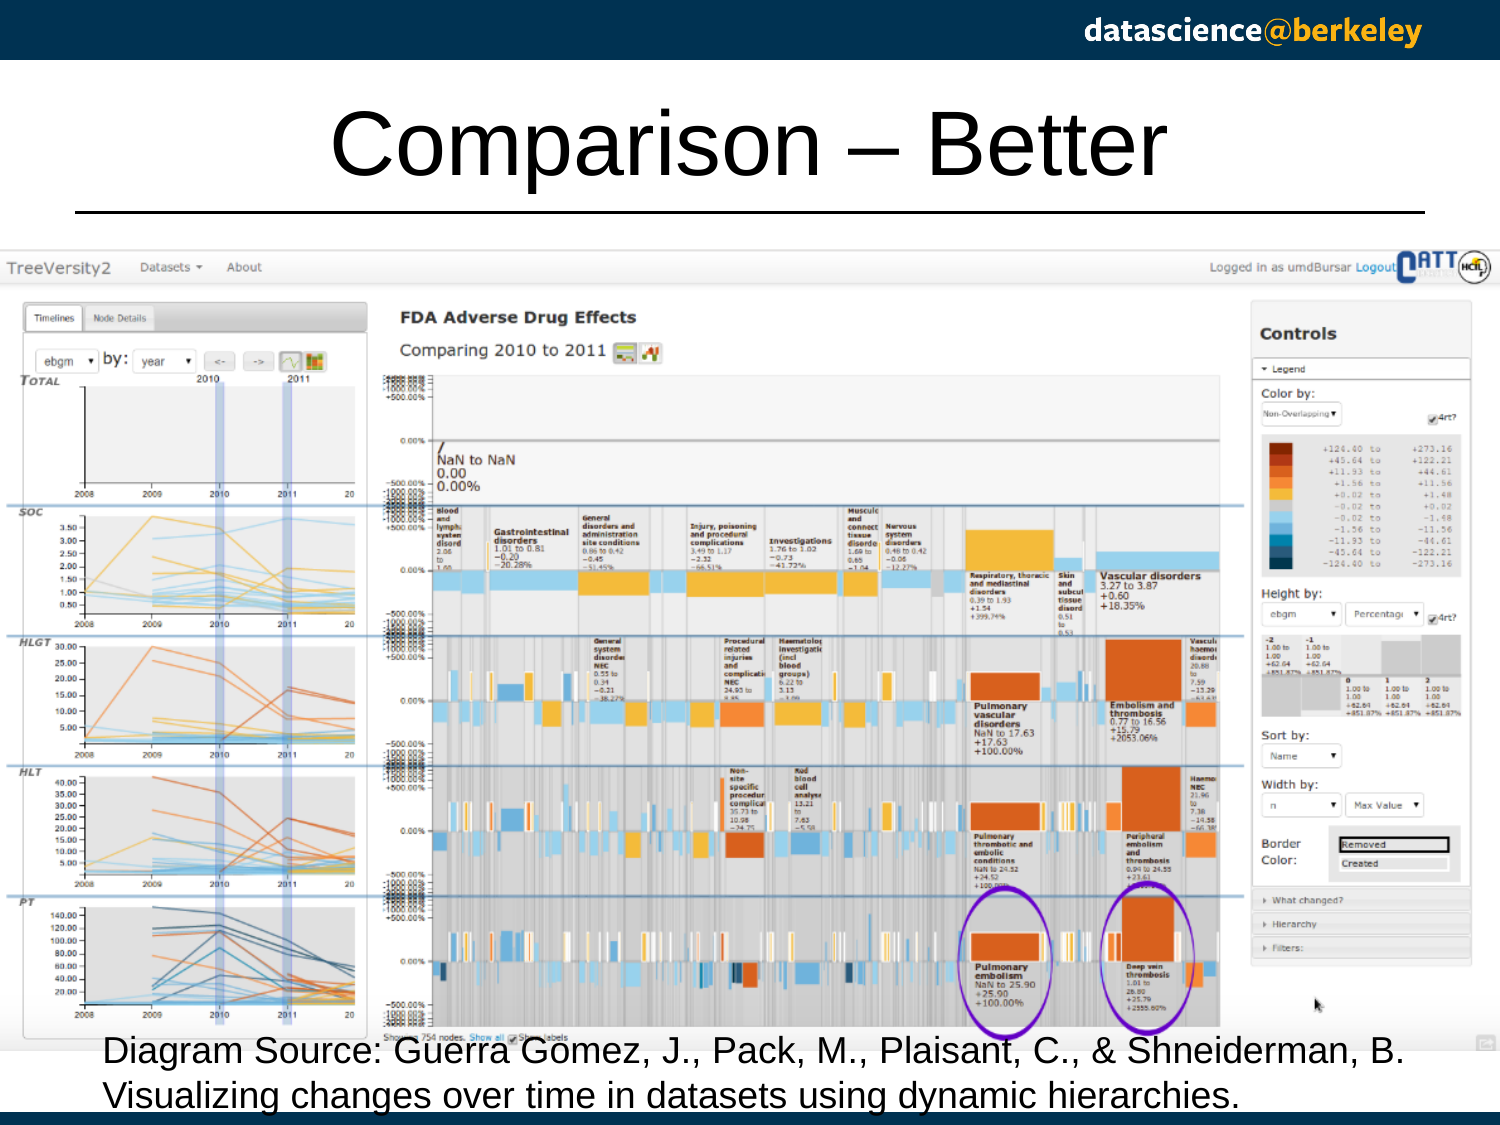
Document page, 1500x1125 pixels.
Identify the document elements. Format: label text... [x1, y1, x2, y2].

picture [0, 249, 1500, 1052]
picture [1079, 10, 1431, 52]
title Comparison – Better [75, 45, 1425, 233]
text_box Diagram Source: Guerra Gomez, J., Pack, M., Plaisant, C., & Shneiderman, B. Visualizing changes over time in datasets using dynamic hierarchies. [87, 1059, 1450, 1124]
